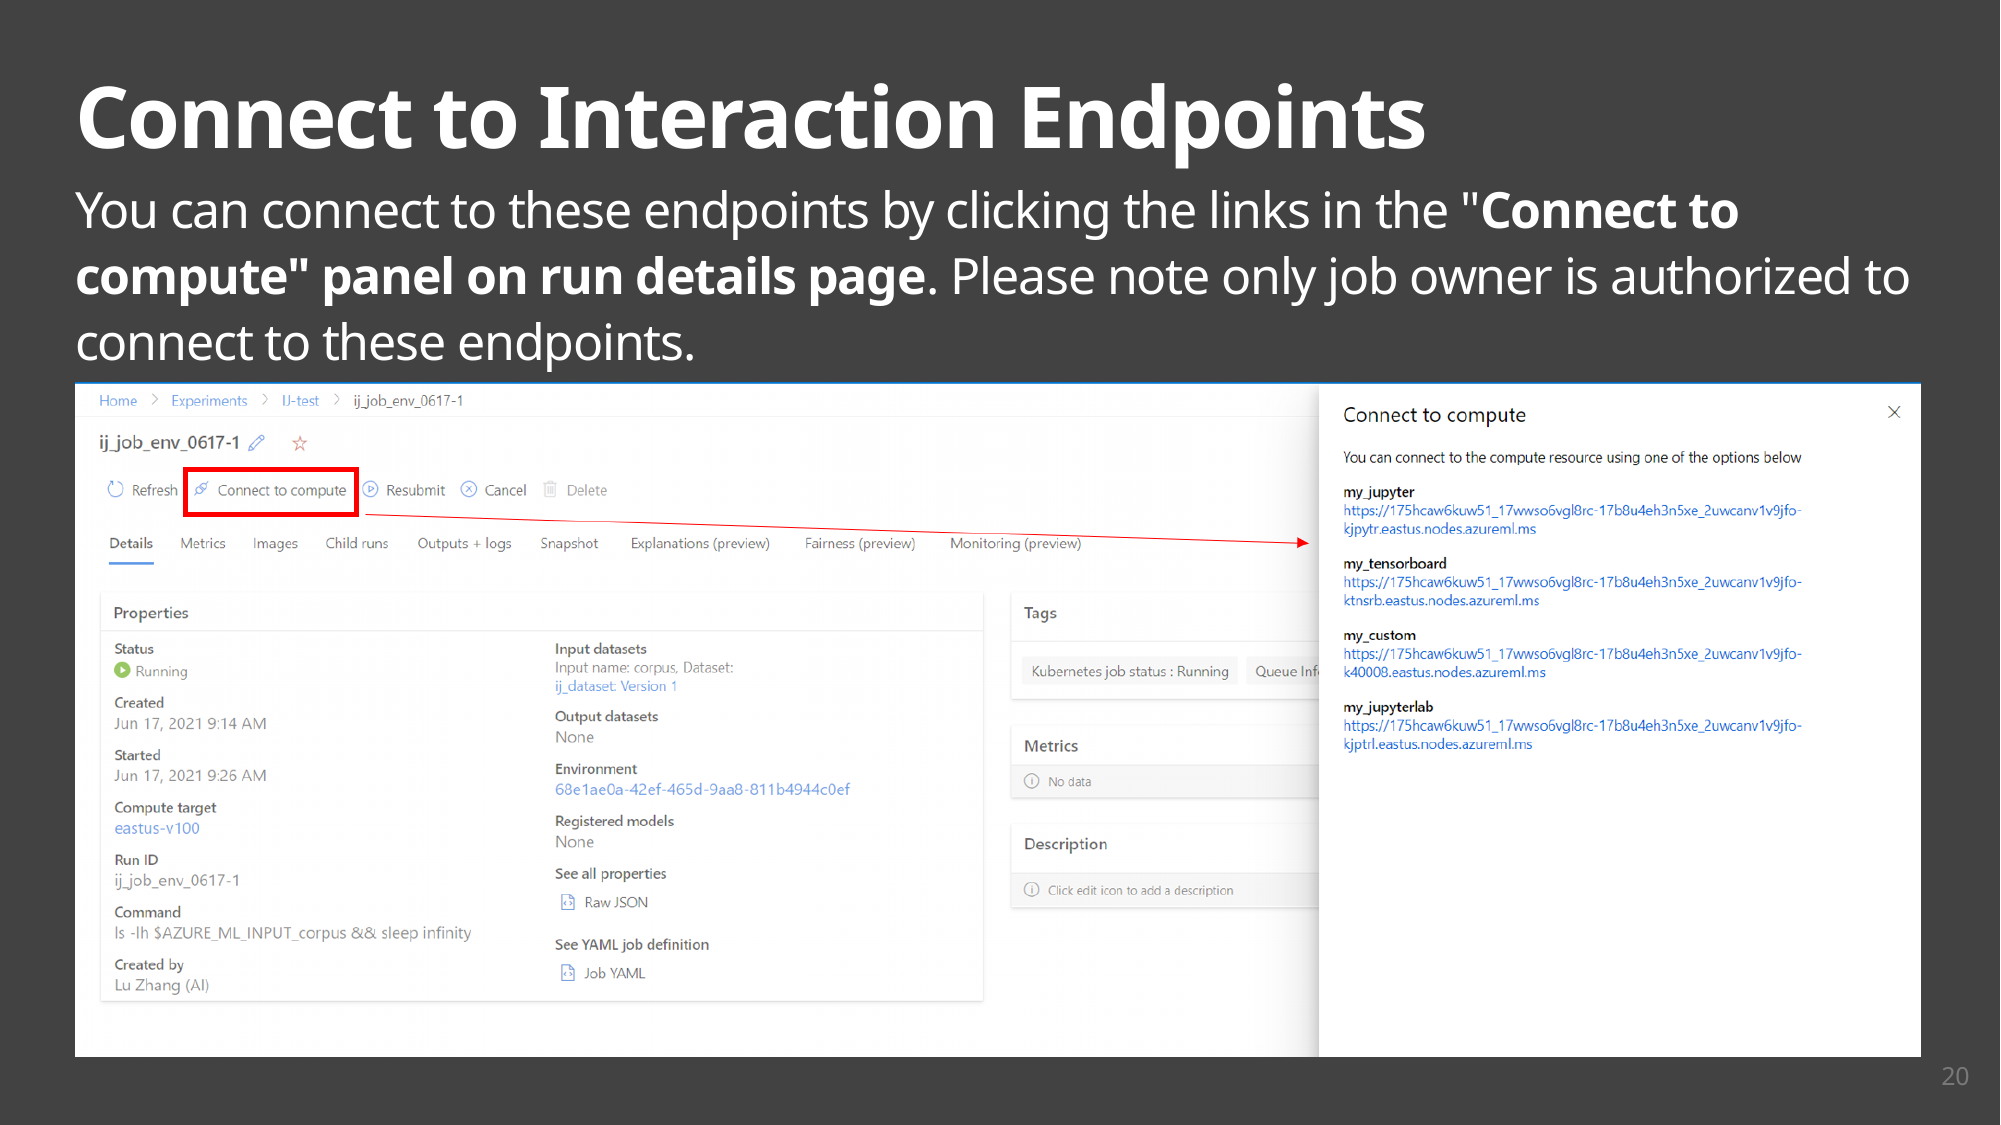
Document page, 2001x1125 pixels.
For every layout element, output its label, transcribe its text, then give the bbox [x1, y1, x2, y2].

title Connect to Interaction Endpoints [75, 75, 1925, 172]
slide_number 20 [1806, 1056, 2000, 1125]
picture [75, 382, 1921, 1057]
subtitle You can connect to these endpoints by clicking the links in the "Connect to compute" panel on run details page. Please note only job owner is authorized to connect to these endpoints. [75, 172, 1925, 285]
